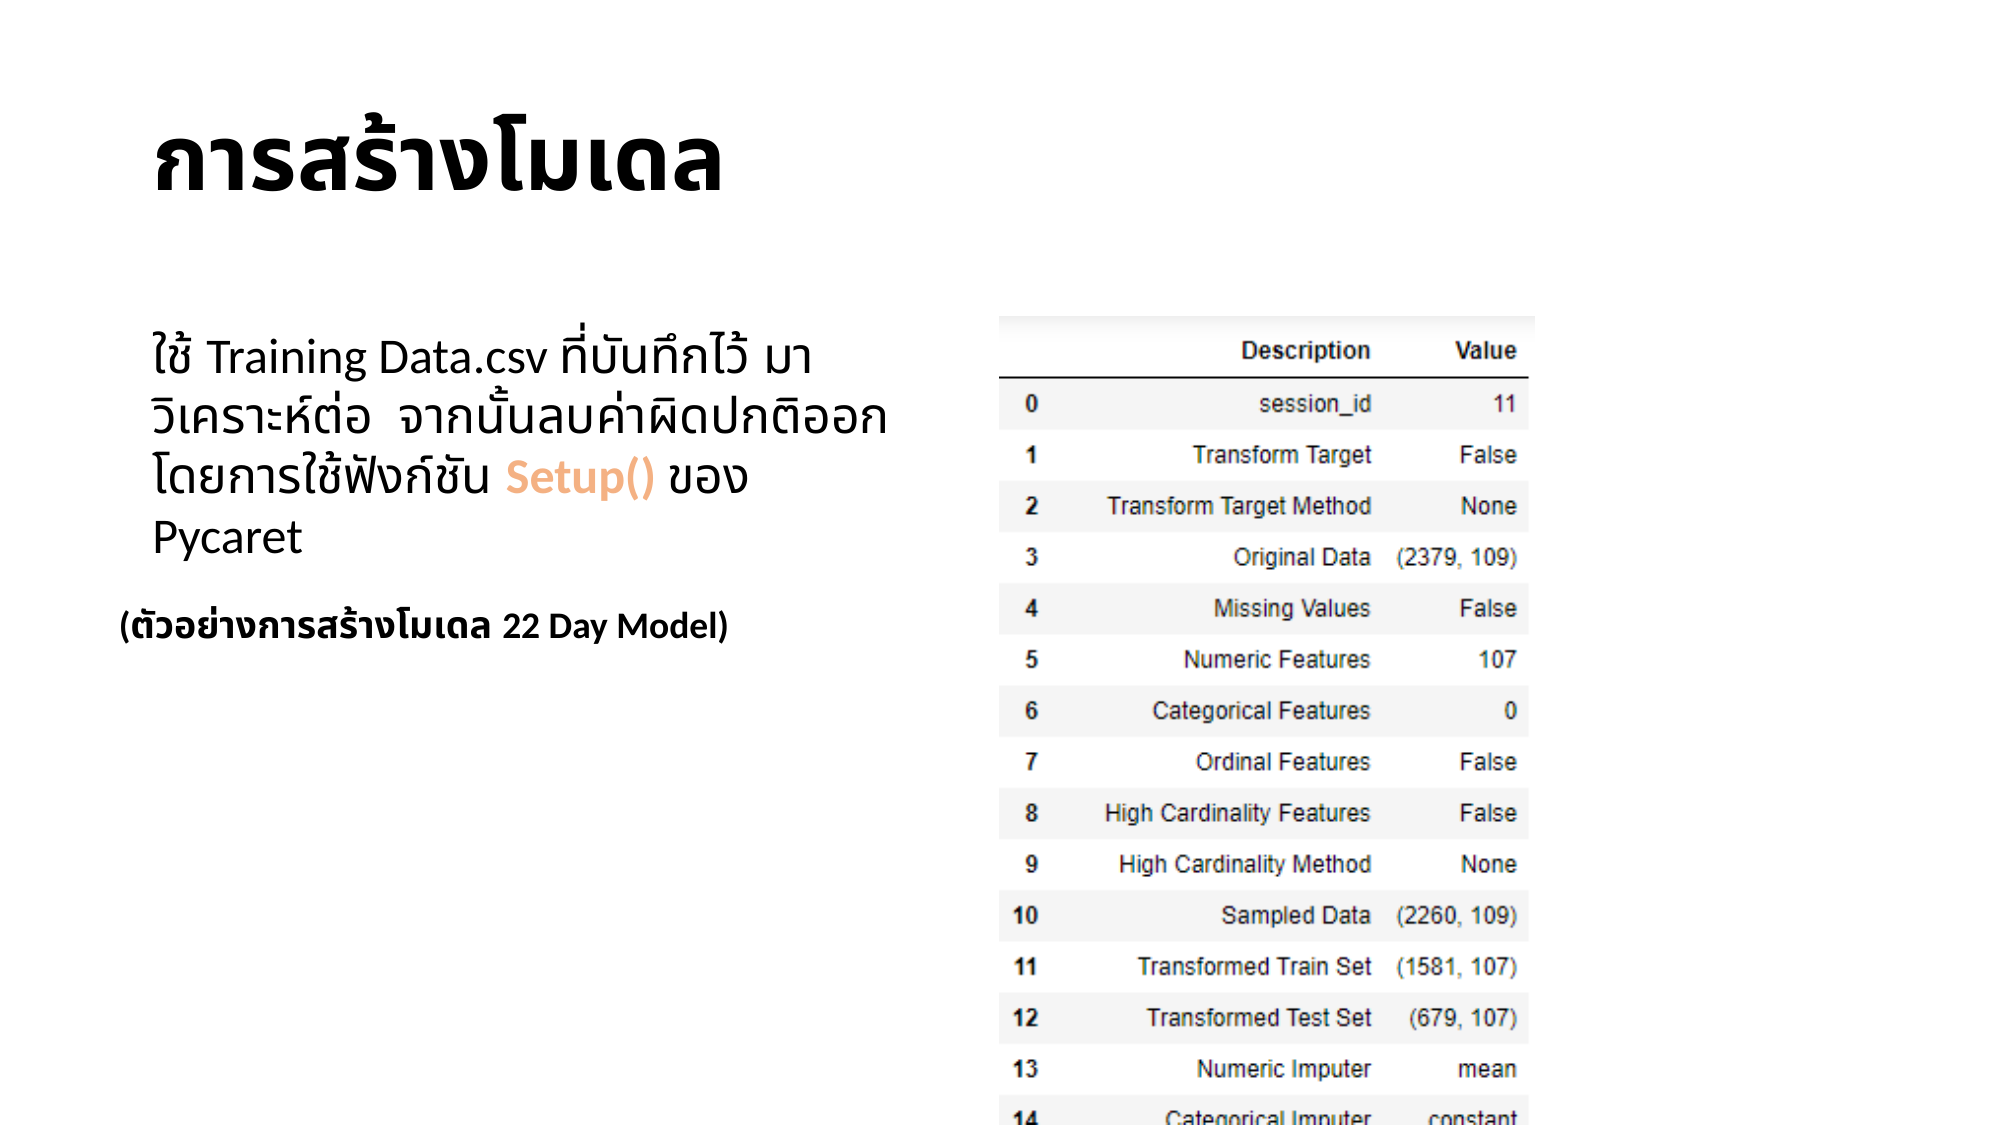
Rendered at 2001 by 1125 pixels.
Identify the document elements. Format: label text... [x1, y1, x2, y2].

text_box ใช้ Training Data.csv ที่บันทึกไว้ มาวิเคราะห์ต่อ จากนั้นลบค่าผิดปกติออก โดยการใช้ฟังก์ชัน Setup() ของ Pycaret [137, 316, 921, 572]
text_box (ตัวอย่างการสร้างโมเดล 22 Day Model) [103, 593, 745, 654]
picture [999, 316, 1535, 1125]
title การสร้างโมเดล [137, 88, 1863, 233]
